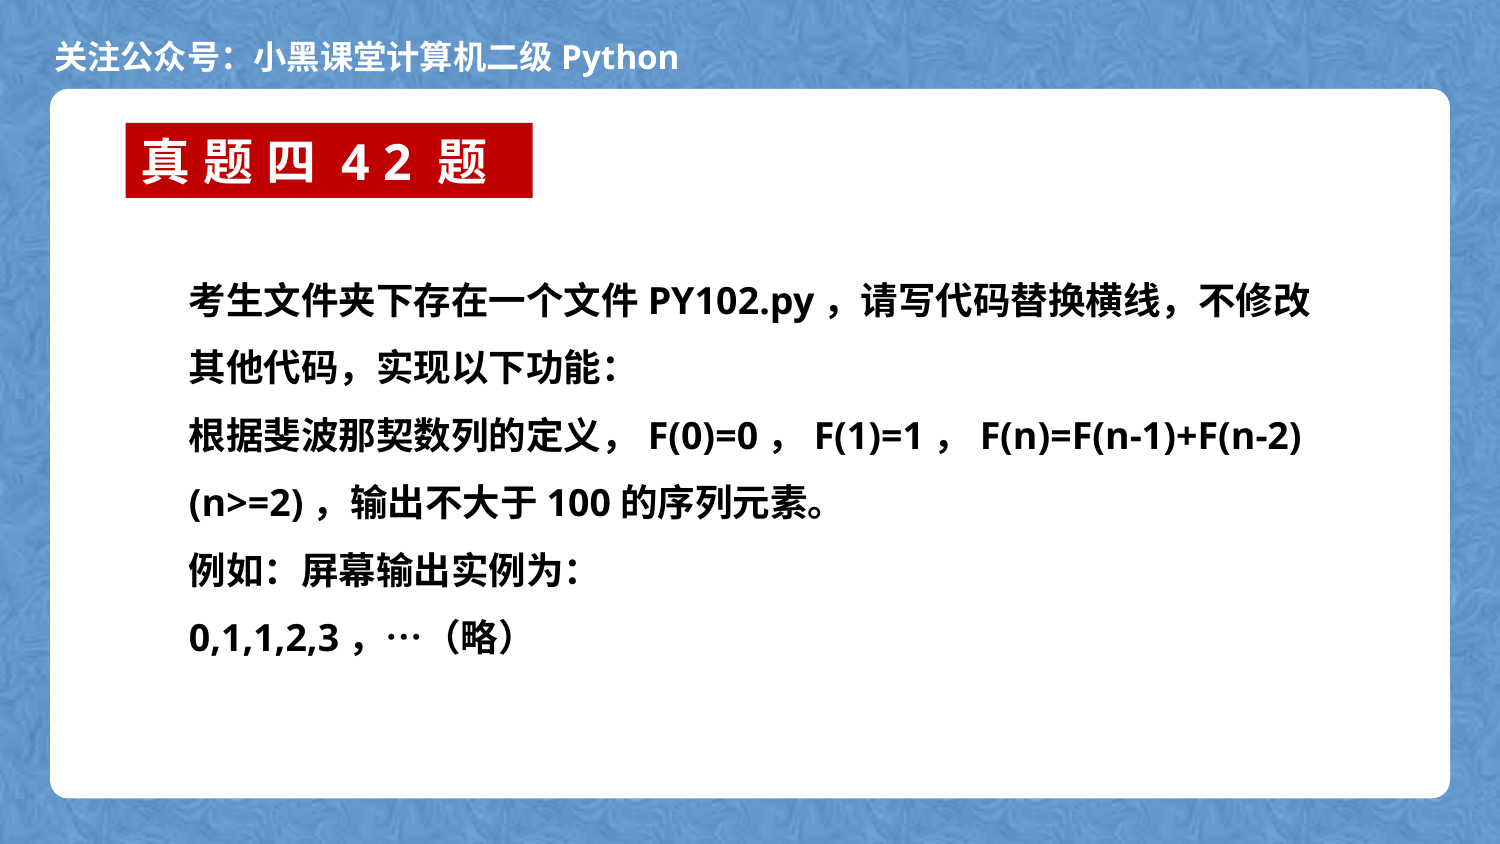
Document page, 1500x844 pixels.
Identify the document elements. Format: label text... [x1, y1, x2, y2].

text_box 真题四42题 [125, 122, 533, 198]
text_box 考生文件夹下存在一个文件PY102.py，请写代码替换横线，不修改其他代码，实现以下功能： 根据斐波那契数列的定义，F(0)=0，F(1)=1，F(n)=F(n-1)+F(n-2)(n>=2)，输出不大于100的序列元素。 例如：屏幕输出实例为： 0,1,1,2,3，…（略） [174, 246, 1352, 667]
picture [0, 0, 1500, 844]
